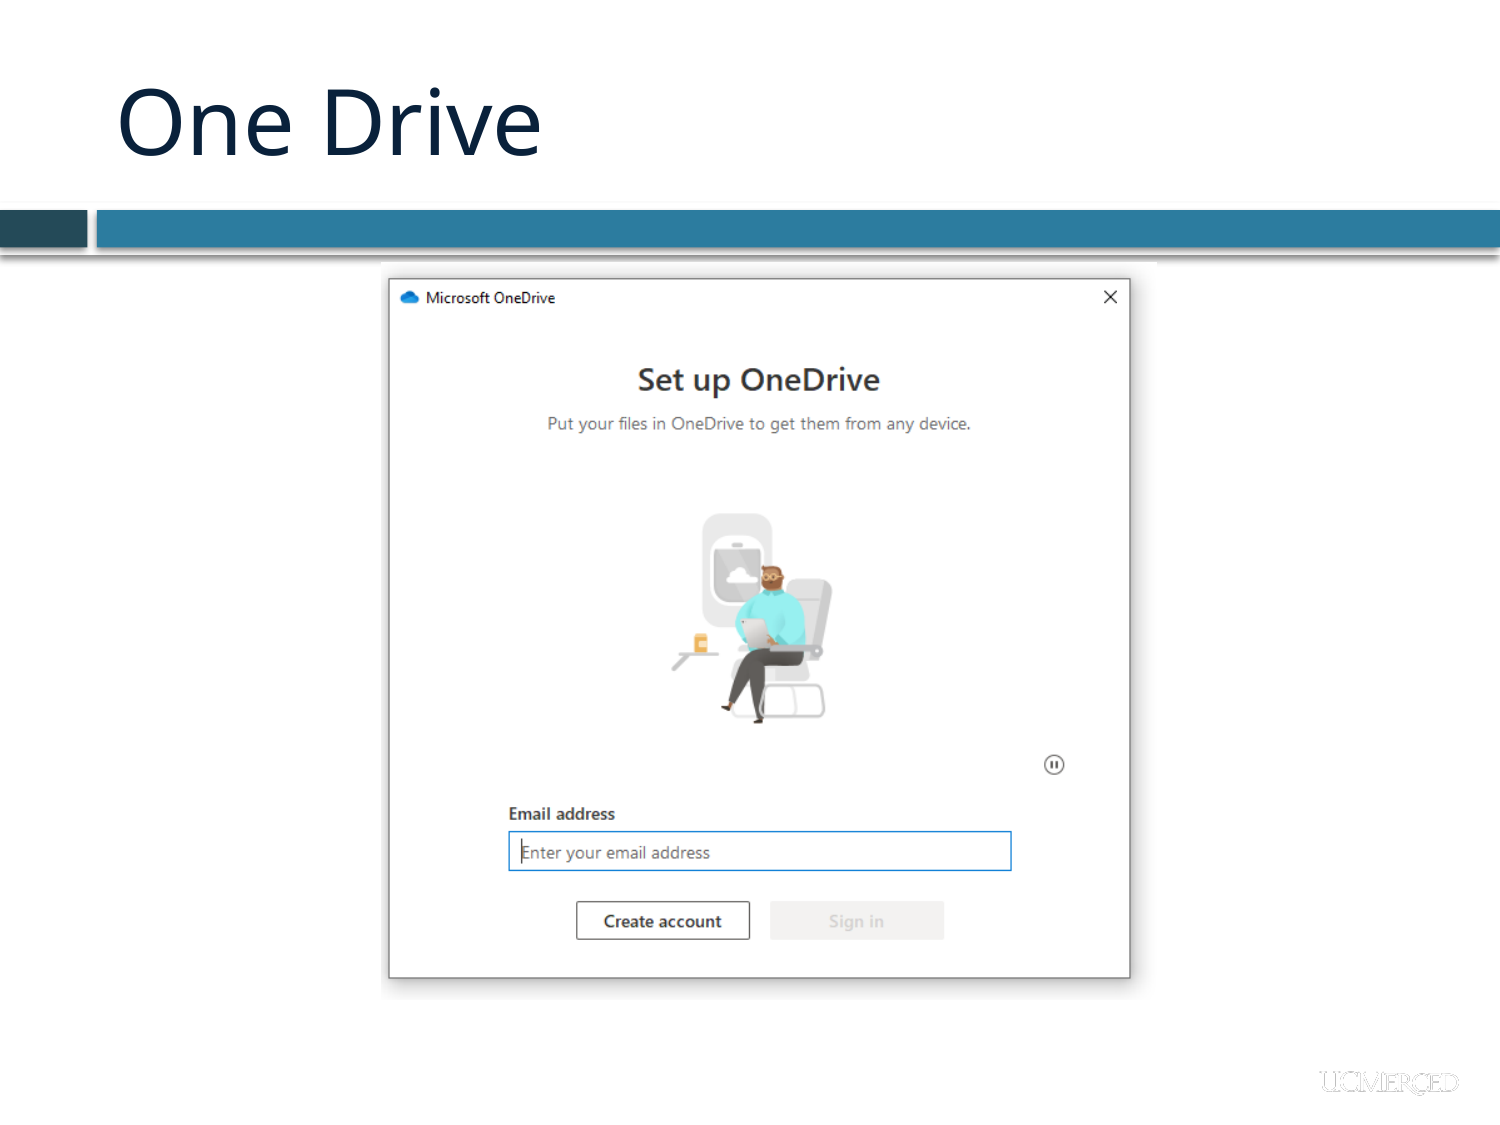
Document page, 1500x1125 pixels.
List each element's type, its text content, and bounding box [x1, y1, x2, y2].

title One Drive [100, 37, 1438, 200]
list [381, 262, 1158, 1001]
